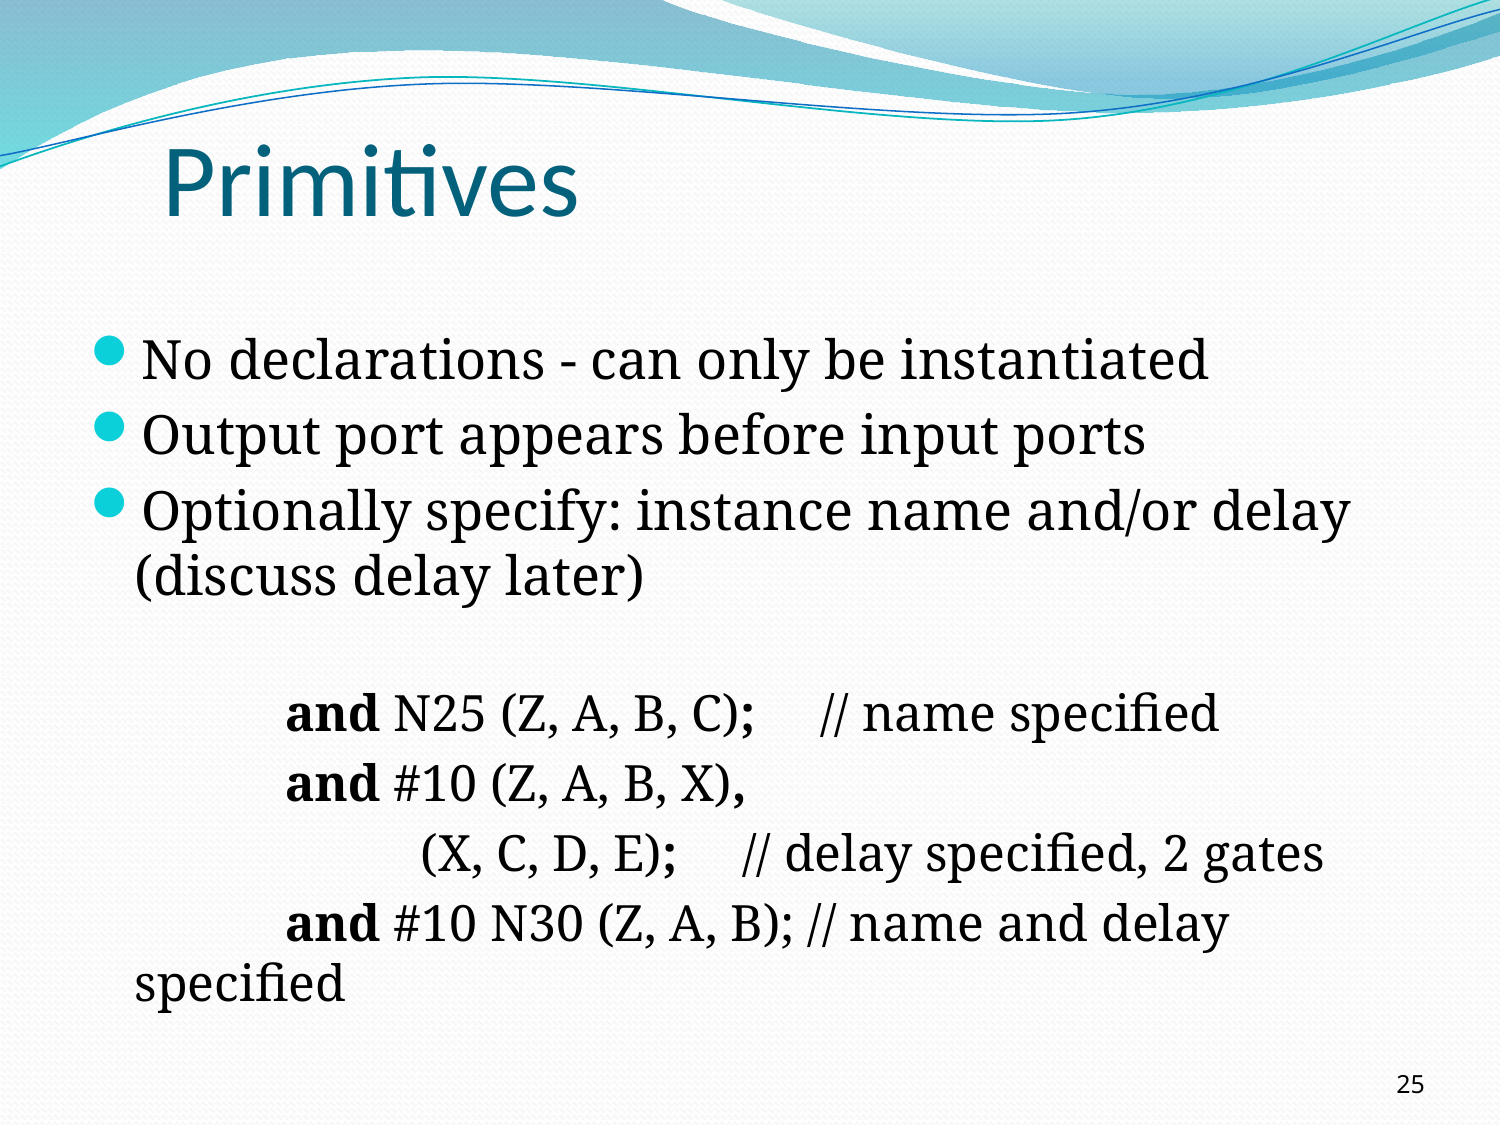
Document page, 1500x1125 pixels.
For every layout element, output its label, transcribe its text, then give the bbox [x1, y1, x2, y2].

list No declarations - can only be instantiated Output port appears before input ports Optionally specify: instance name and/or delay (discuss delay later) and N25 (Z, A, B, C); // name specified and #10 (Z, A, B, X), (X, C, D, E); // delay specified, 2 gates and #10 N30 (Z, A, B); // name and delay specified [75, 317, 1425, 1038]
title Primitives [162, 50, 825, 238]
slide_number 25 [1299, 1042, 1425, 1103]
